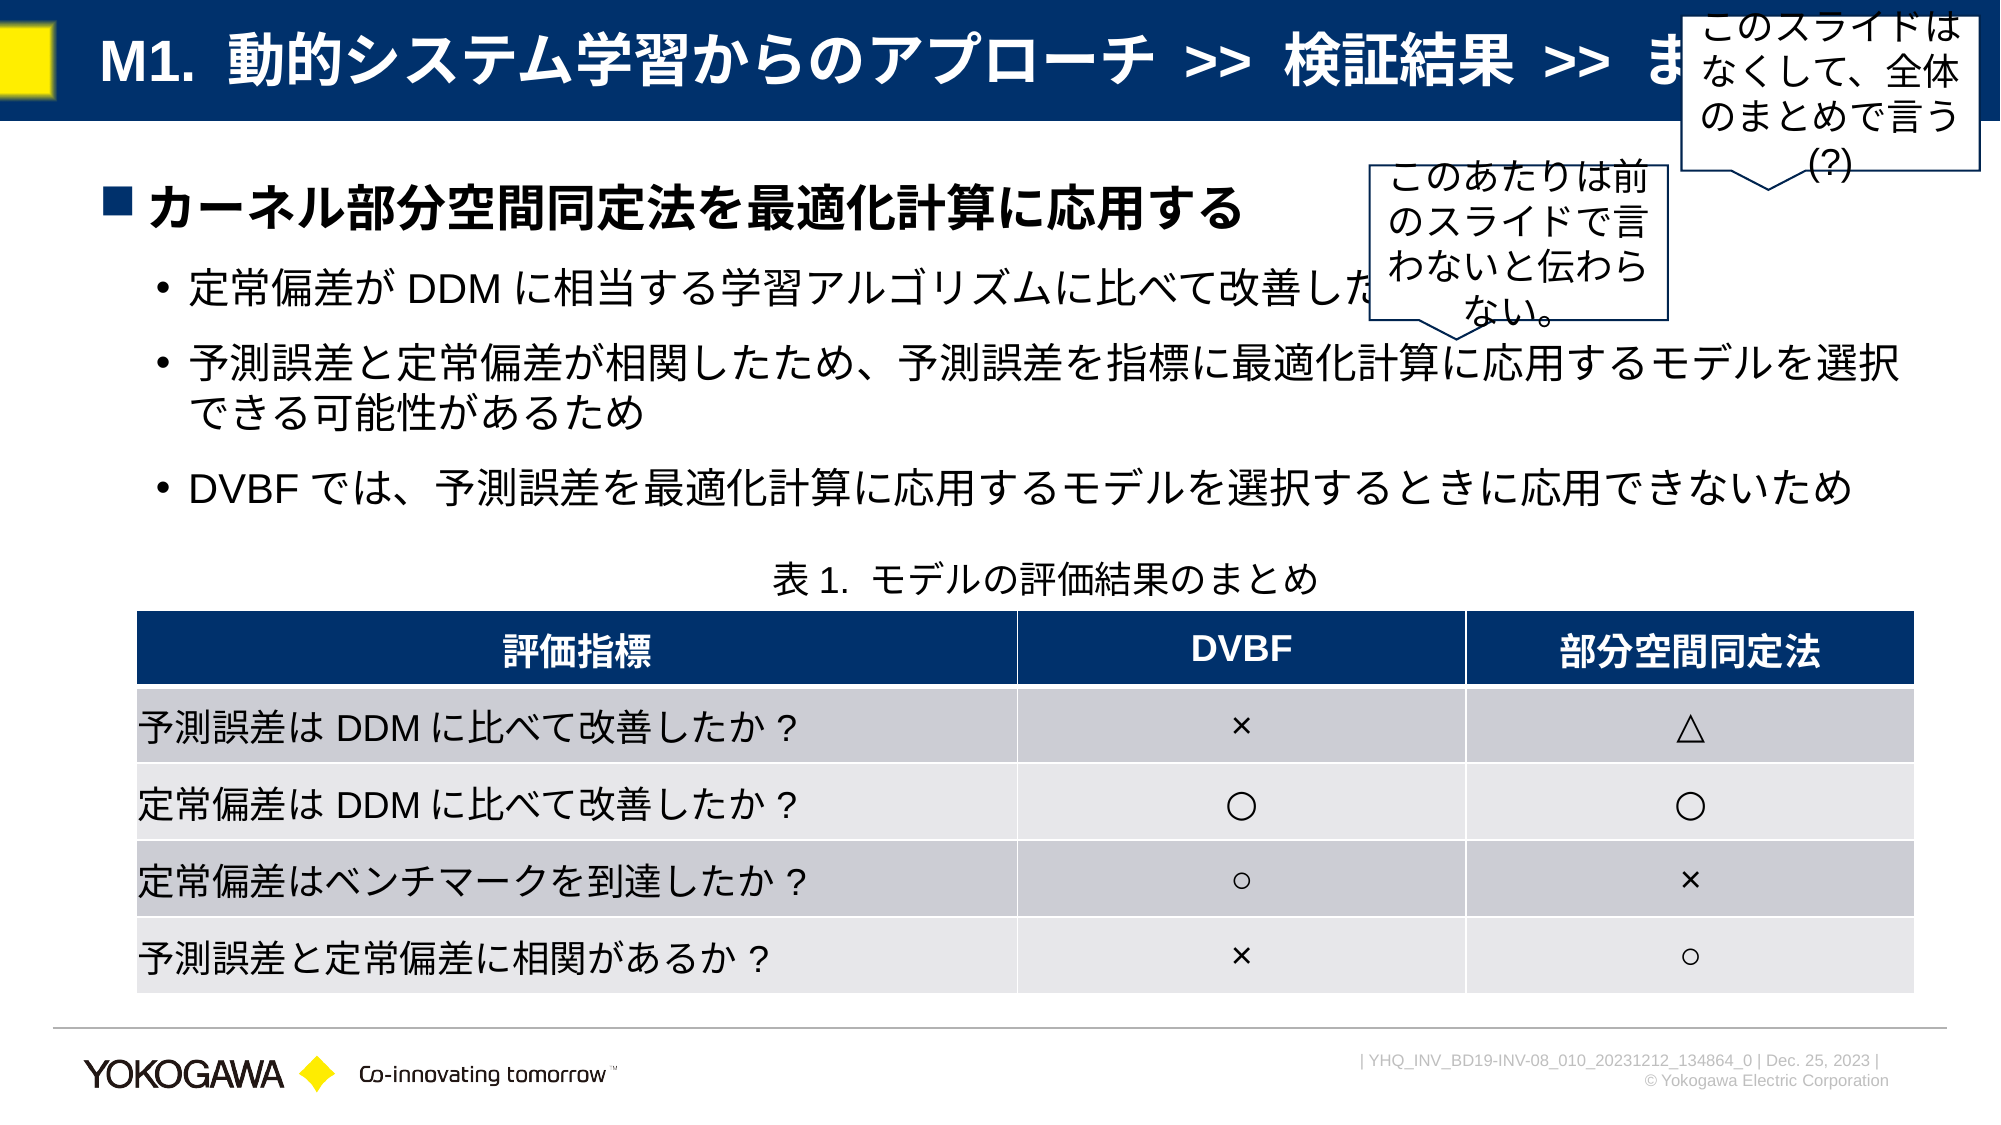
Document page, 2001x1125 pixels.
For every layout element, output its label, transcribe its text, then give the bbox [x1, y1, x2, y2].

table_cell ○ [1018, 841, 1465, 916]
table_header 部分空間同定法 [1467, 611, 1914, 684]
list カーネル部分空間同定法を最適化計算に応用する 定常偏差がDDMに相当する学習アルゴリズムに比べて改善したため 予測誤差と定常偏差が相関したため、予測誤差を指標に最適化計算に応用するモデルを選択できる可能性があるため DVBFでは、予測誤差を最適化計算に応用するモデルを選択するときに応用できないため [84, 175, 1946, 994]
title M1. 動的システム学習からのアプローチ >> 検証結果 >> まとめ [84, 20, 1680, 106]
text_box このスライドはなくして、全体のまとめで言う (?) [1680, 14, 1981, 192]
table_cell △ [1467, 689, 1914, 762]
picture [0, 6, 69, 115]
table_cell ○ [1018, 764, 1465, 839]
table_cell 予測誤差はDDMに比べて改善したか? [137, 689, 1017, 762]
table_cell 定常偏差はベンチマークを到達したか? [137, 841, 1017, 916]
picture [83, 1055, 617, 1093]
table_header 評価指標 [137, 611, 1017, 684]
table_cell 予測誤差と定常偏差に相関があるか? [137, 918, 1017, 993]
table_cell ○ [1467, 764, 1914, 839]
table_cell 定常偏差はDDMに比べて改善したか? [137, 764, 1017, 839]
text_box このあたりは前のスライドで言わないと伝わらない。 [1368, 164, 1669, 341]
table_cell ○ [1467, 918, 1914, 993]
table_cell × [1018, 918, 1465, 993]
text_box 表1. モデルの評価結果のまとめ [722, 549, 1370, 609]
table_cell × [1018, 689, 1465, 762]
table_cell × [1467, 841, 1914, 916]
table_header DVBF [1018, 611, 1465, 684]
